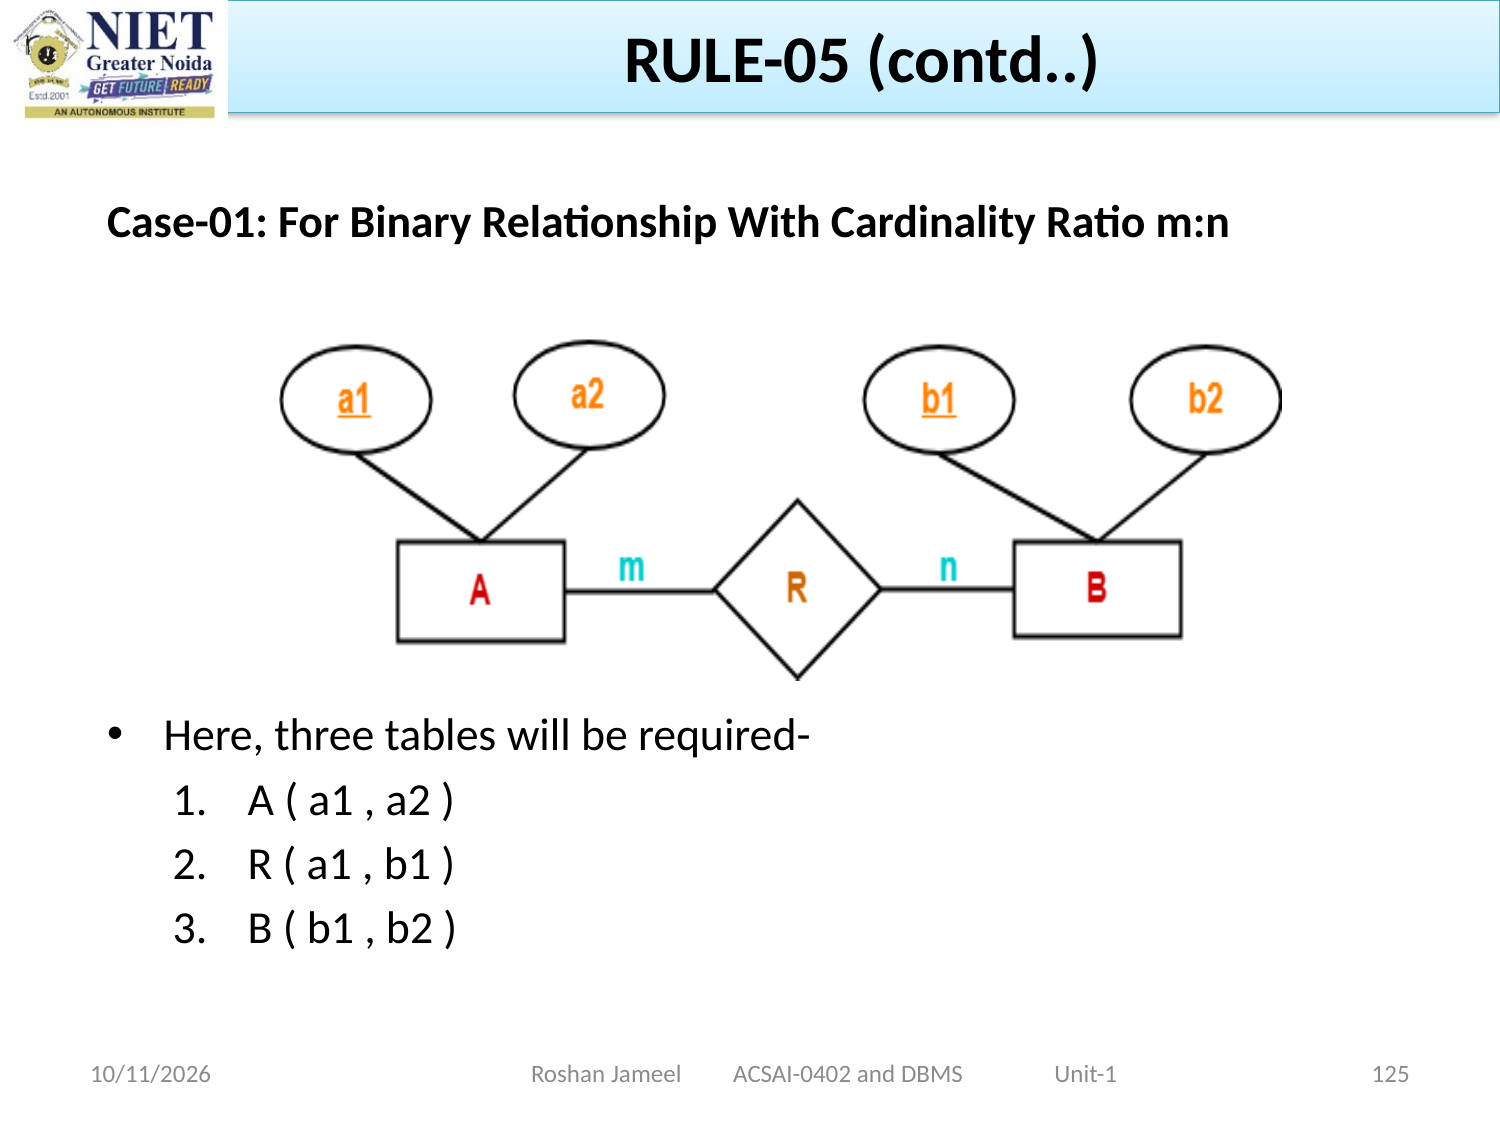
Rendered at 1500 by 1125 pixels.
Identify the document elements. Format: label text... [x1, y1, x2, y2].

list Case-01: For Binary Relationship With Cardinality Ratio m:n Here, three tables will be required- A ( a1 , a2 ) R ( a1 , b1 ) B ( b1 , b2 ) [92, 184, 1443, 1005]
picture [0, 0, 228, 130]
footer Roshan Jameel ACSAI-0402 and DBMS Unit-1 [412, 1042, 1074, 1103]
text_box RULE-05 (contd..) [228, 0, 1500, 113]
slide_number 125 [1074, 1042, 1425, 1103]
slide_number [75, 1042, 412, 1103]
picture [279, 337, 1282, 681]
